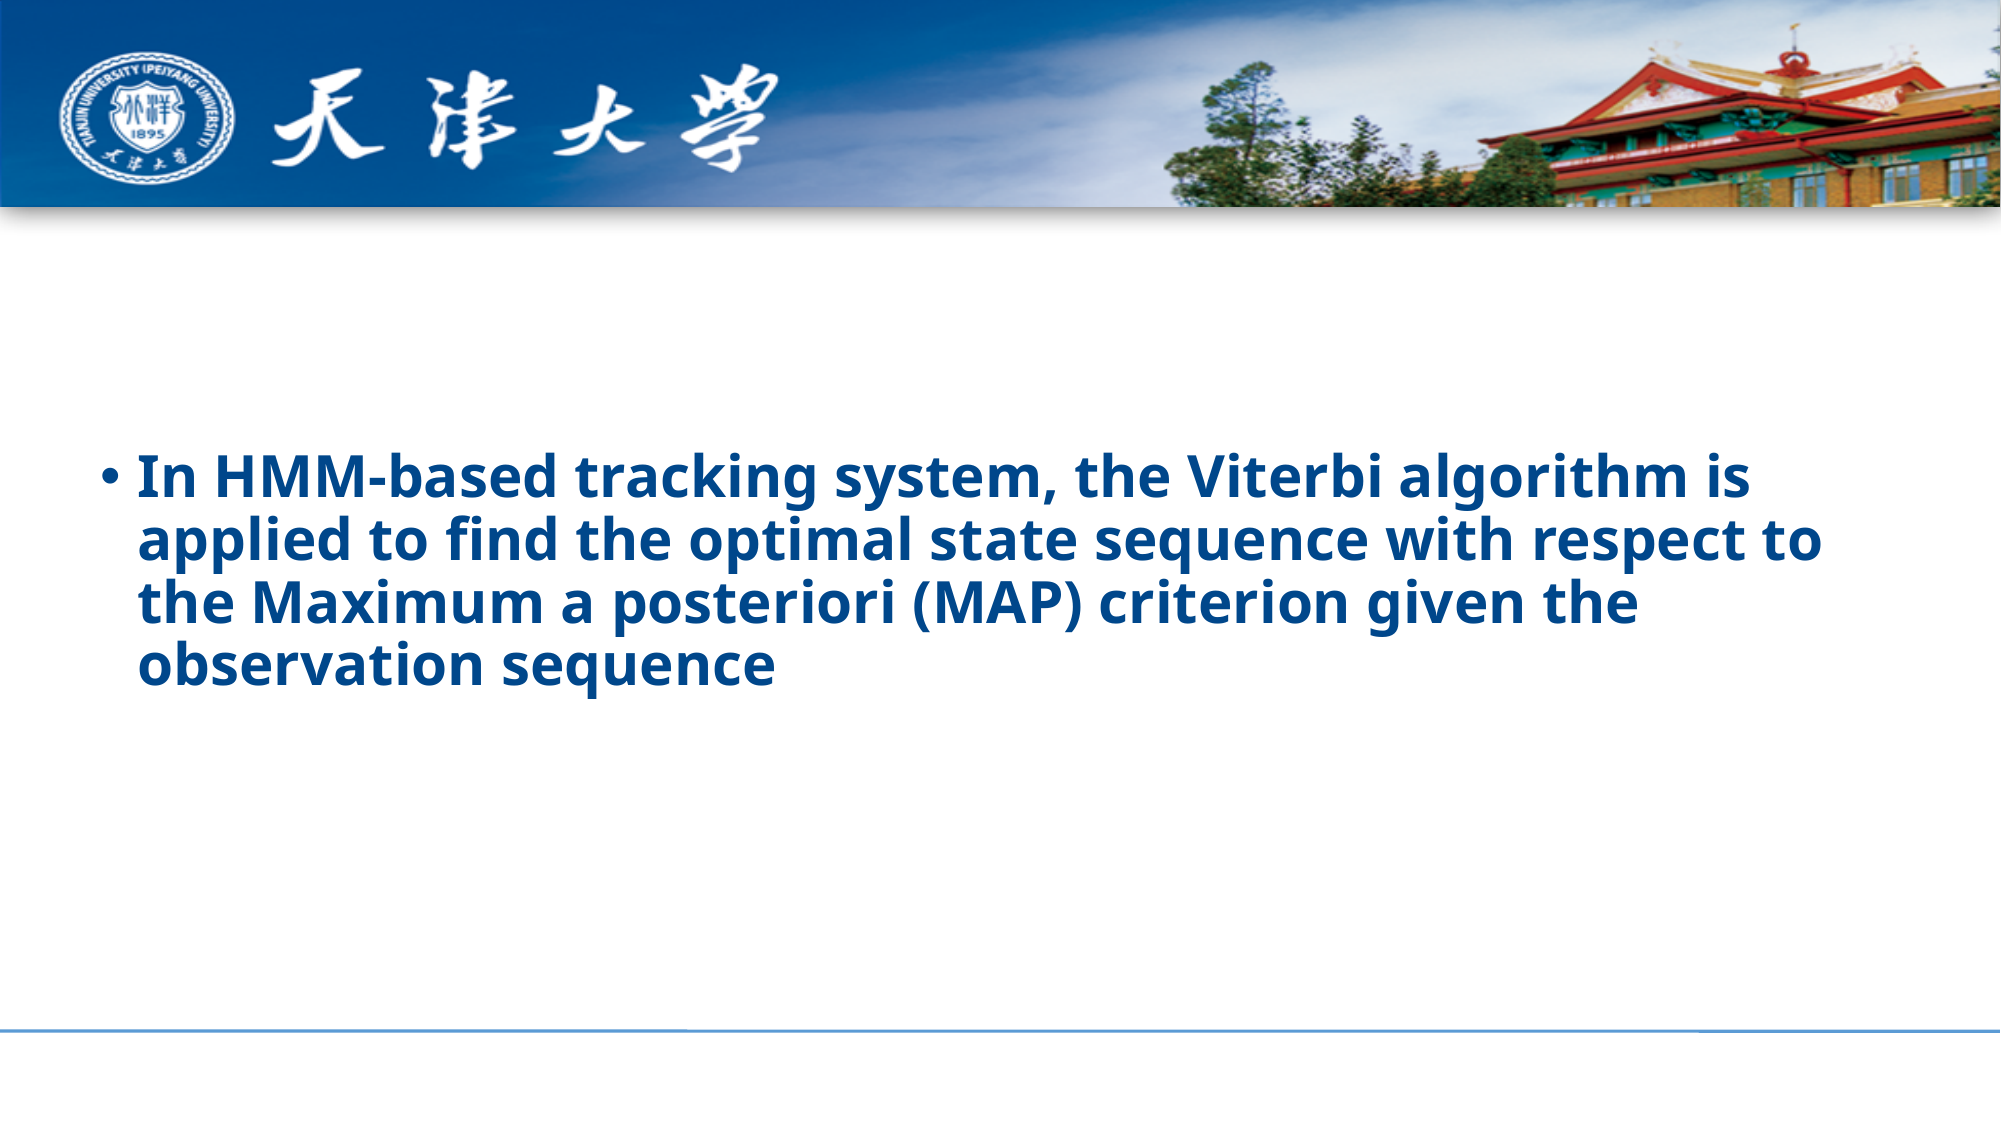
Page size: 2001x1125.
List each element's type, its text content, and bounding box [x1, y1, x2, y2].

list In HMM-based tracking system, the Viterbi algorithm is applied to find the optimal state sequence with respect to the Maximum a posteriori (MAP) criterion given the observation sequence [85, 439, 1850, 771]
picture [0, 0, 2000, 207]
